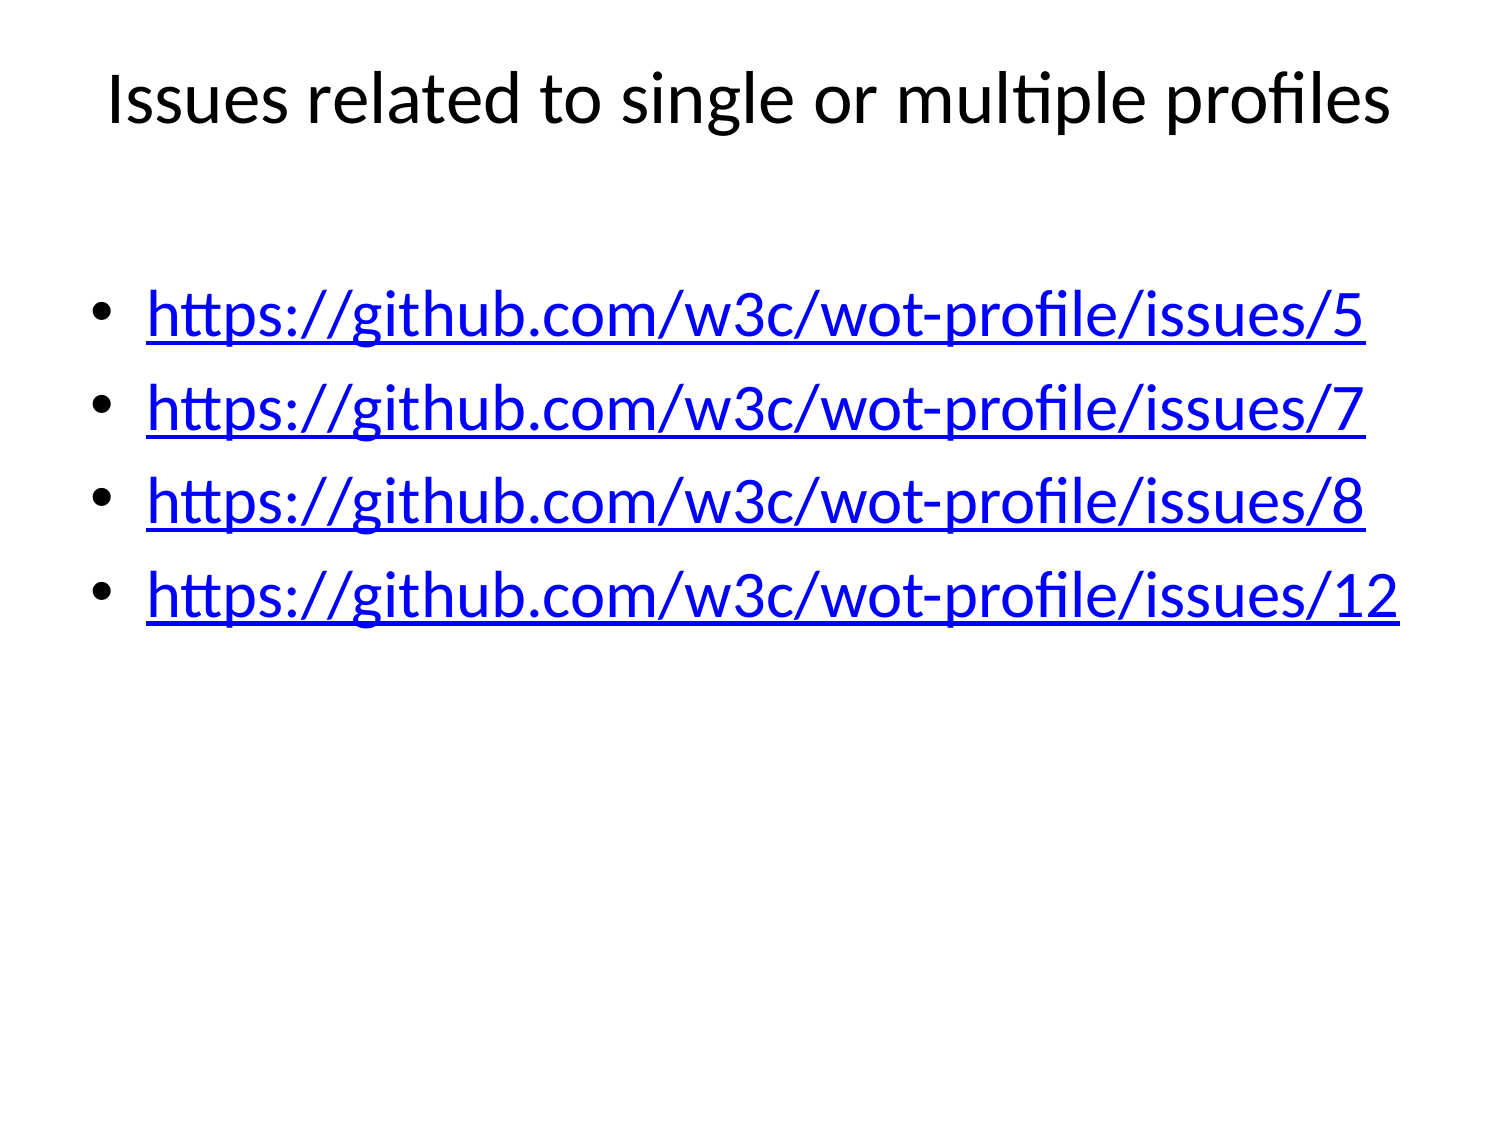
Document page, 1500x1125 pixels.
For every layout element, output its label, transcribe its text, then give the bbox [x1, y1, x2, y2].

list https://github.com/w3c/wot-profile/issues/5 https://github.com/w3c/wot-profile/issues/7 https://github.com/w3c/wot-profile/issues/8 https://github.com/w3c/wot-profile/issues/12 [75, 262, 1425, 1005]
title Issues related to single or multiple profiles [75, 45, 1425, 233]
